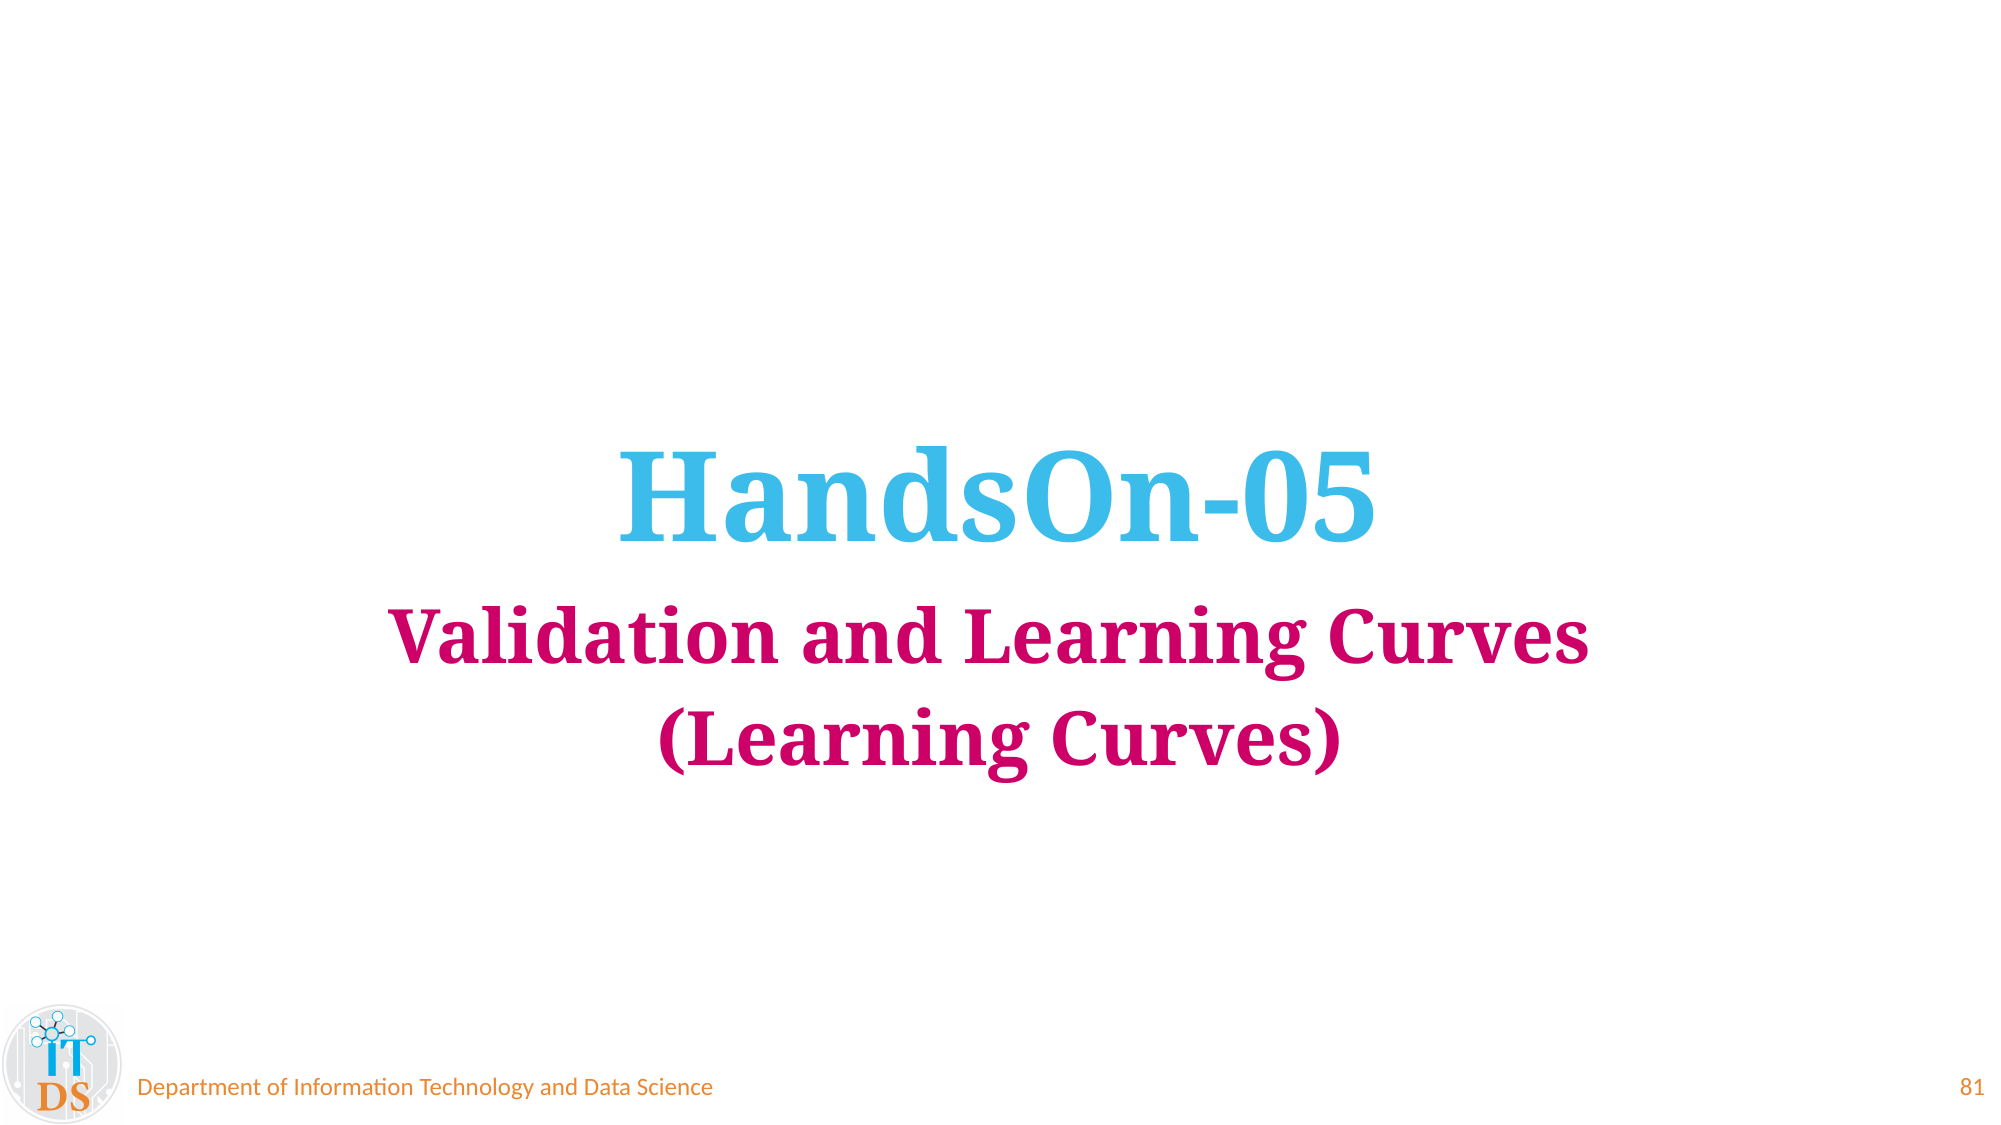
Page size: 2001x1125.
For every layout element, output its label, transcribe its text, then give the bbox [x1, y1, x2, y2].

subtitle Validation and Learning Curves (Learning Curves) [249, 590, 1750, 863]
picture [2, 1004, 123, 1125]
footer Department of Information Technology and Data Science [122, 1063, 798, 1124]
title HandsOn-05 [249, 184, 1750, 576]
slide_number 81 [1550, 1063, 2000, 1124]
